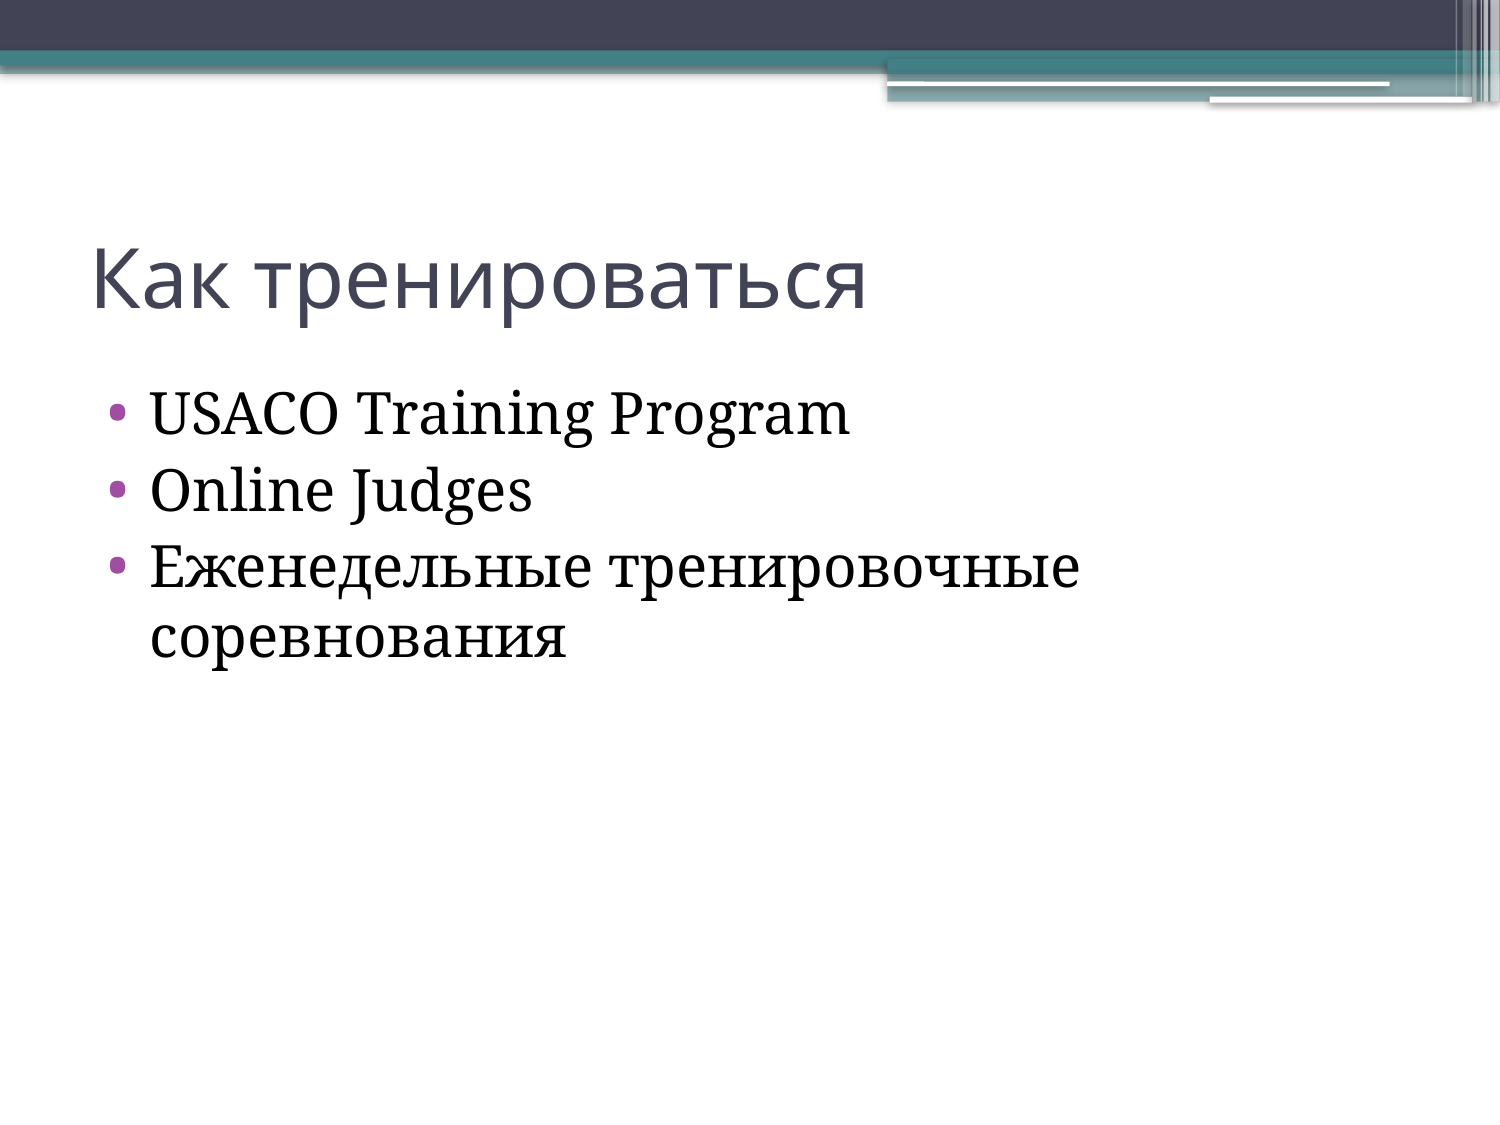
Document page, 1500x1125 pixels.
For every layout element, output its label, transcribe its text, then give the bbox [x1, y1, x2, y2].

title Как тренироваться [75, 187, 1425, 363]
list USACO Training Program Online Judges Еженедельные тренировочные соревнования [75, 368, 1425, 1079]
